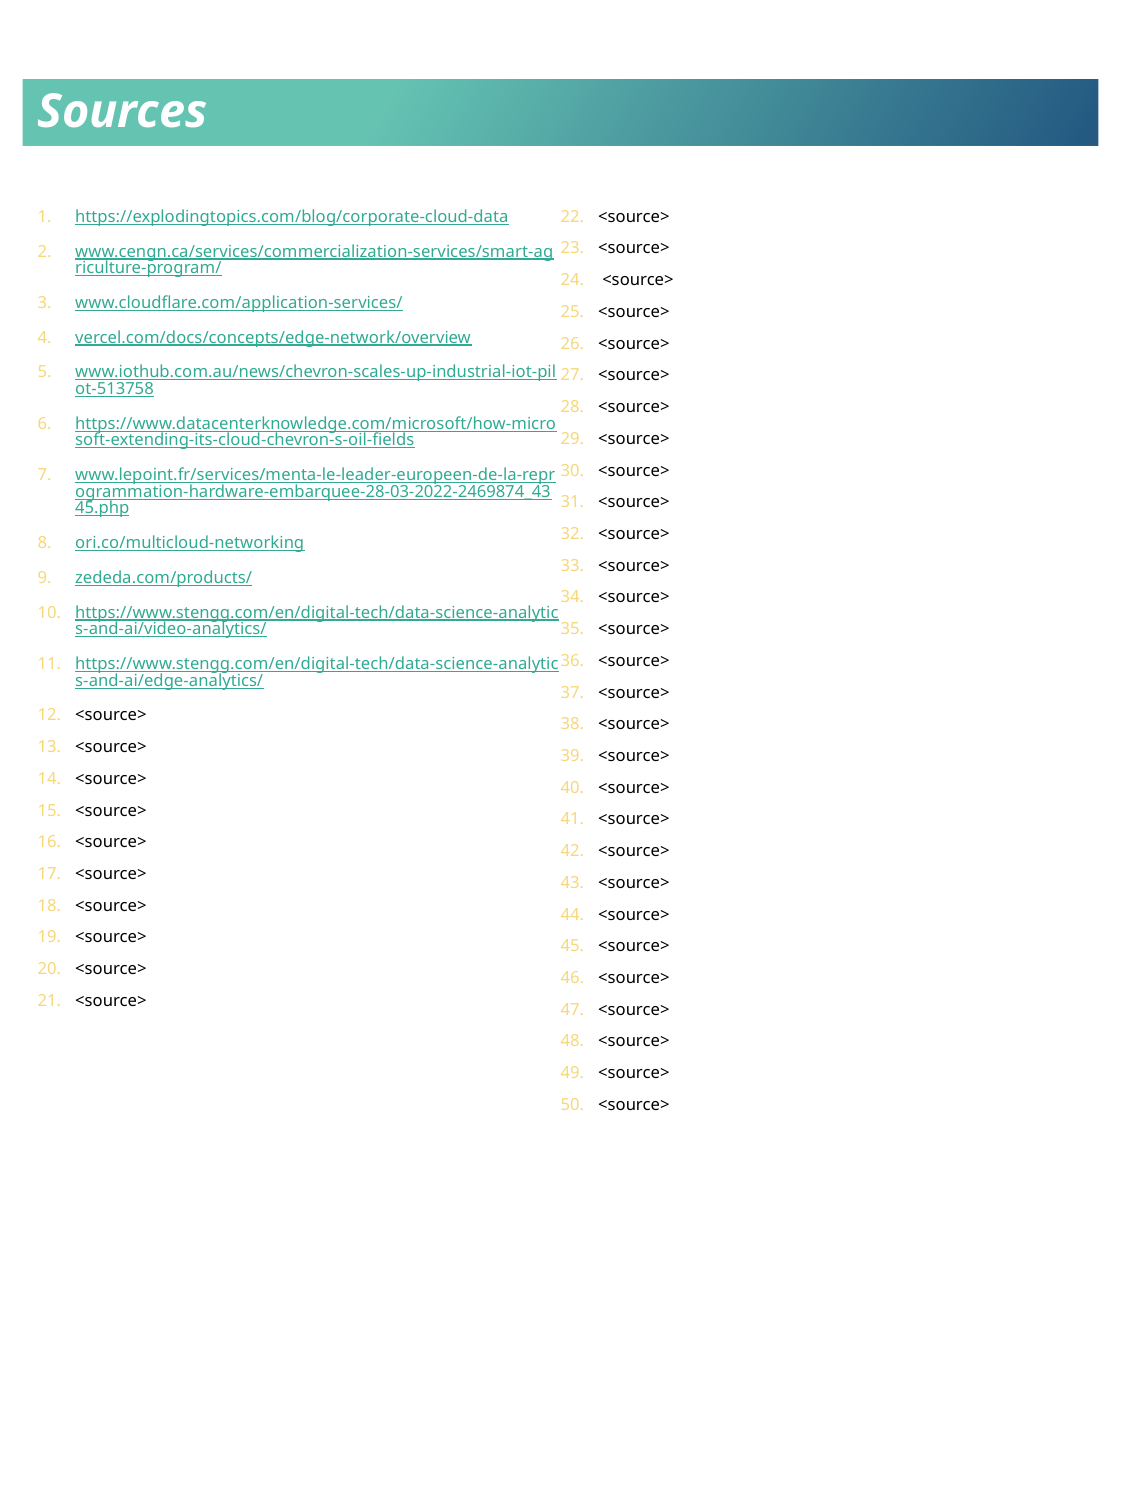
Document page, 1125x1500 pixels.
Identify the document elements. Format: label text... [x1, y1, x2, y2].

text_box https://explodingtopics.com/blog/corporate-cloud-data www.cengn.ca/services/commercialization-services/smart-agriculture-program/ www.cloudflare.com/application-services/ vercel.com/docs/concepts/edge-network/overview www.iothub.com.au/news/chevron-scales-up-industrial-iot-pilot-513758 https://www.datacenterknowledge.com/microsoft/how-microsoft-extending-its-cloud-chevron-s-oil-fields www.lepoint.fr/services/menta-le-leader-europeen-de-la-reprogrammation-hardware-embarquee-28-03-2022-2469874_4345.php ori.co/multicloud-networking zededa.com/products/ https://www.stengg.com/en/digital-tech/data-science-analytics-and-ai/video-analytics/ https://www.stengg.com/en/digital-tech/data-science-analytics-and-ai/edge-analytics/ <source> <source> <source> <source> <source> <source> <source> <source> <source> <source> <source> <source> <source> <source> <source> <source> <source> <source> <source> <source> <source> <source> <source> <source> <source> <source> <source> <source> <source> <source> <source> <source> <source> <source> <source> <source> <source> <source> <source> [22, 198, 1099, 1057]
title Sources [22, 79, 1099, 146]
